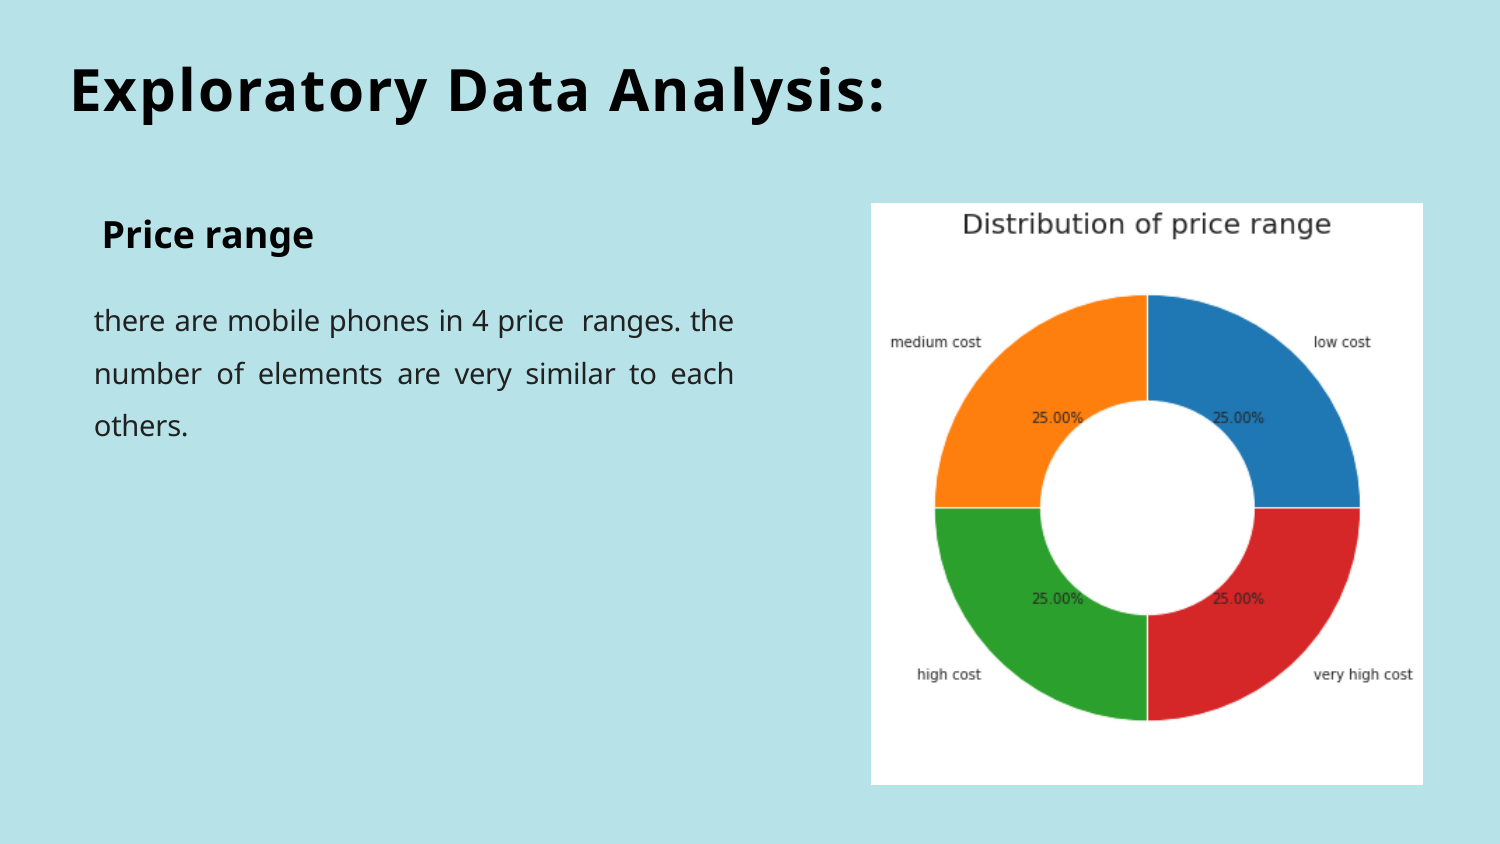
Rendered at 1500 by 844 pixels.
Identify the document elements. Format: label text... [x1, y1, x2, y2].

text_box Price range [77, 203, 355, 264]
picture [871, 203, 1423, 785]
text_box there are mobile phones in 4 price ranges. the number of elements are very similar to each others. [77, 277, 750, 450]
text_box Exploratory Data Analysis: [52, 45, 988, 131]
